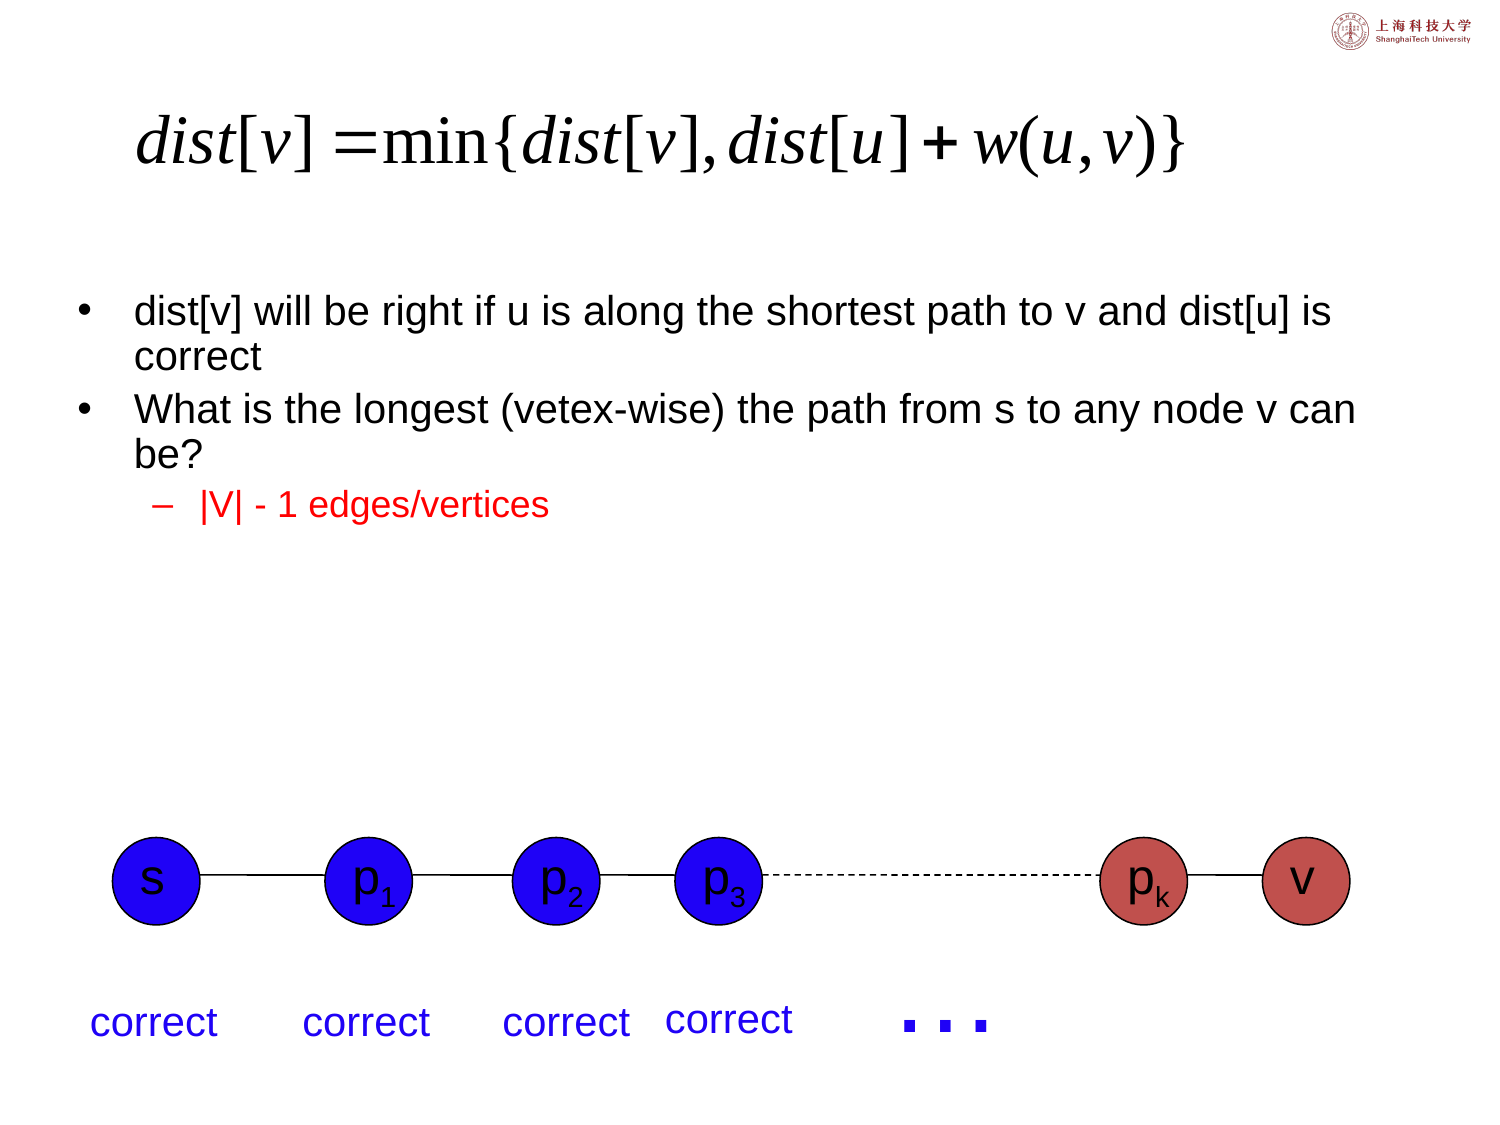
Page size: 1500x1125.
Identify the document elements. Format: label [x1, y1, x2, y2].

list [62, 281, 1426, 688]
text_box [287, 987, 475, 1053]
text_box [112, 837, 780, 926]
picture [1327, 0, 1478, 109]
text_box [487, 984, 838, 1053]
text_box [75, 987, 263, 1053]
text_box [124, 99, 1201, 193]
text_box [875, 837, 1351, 1063]
